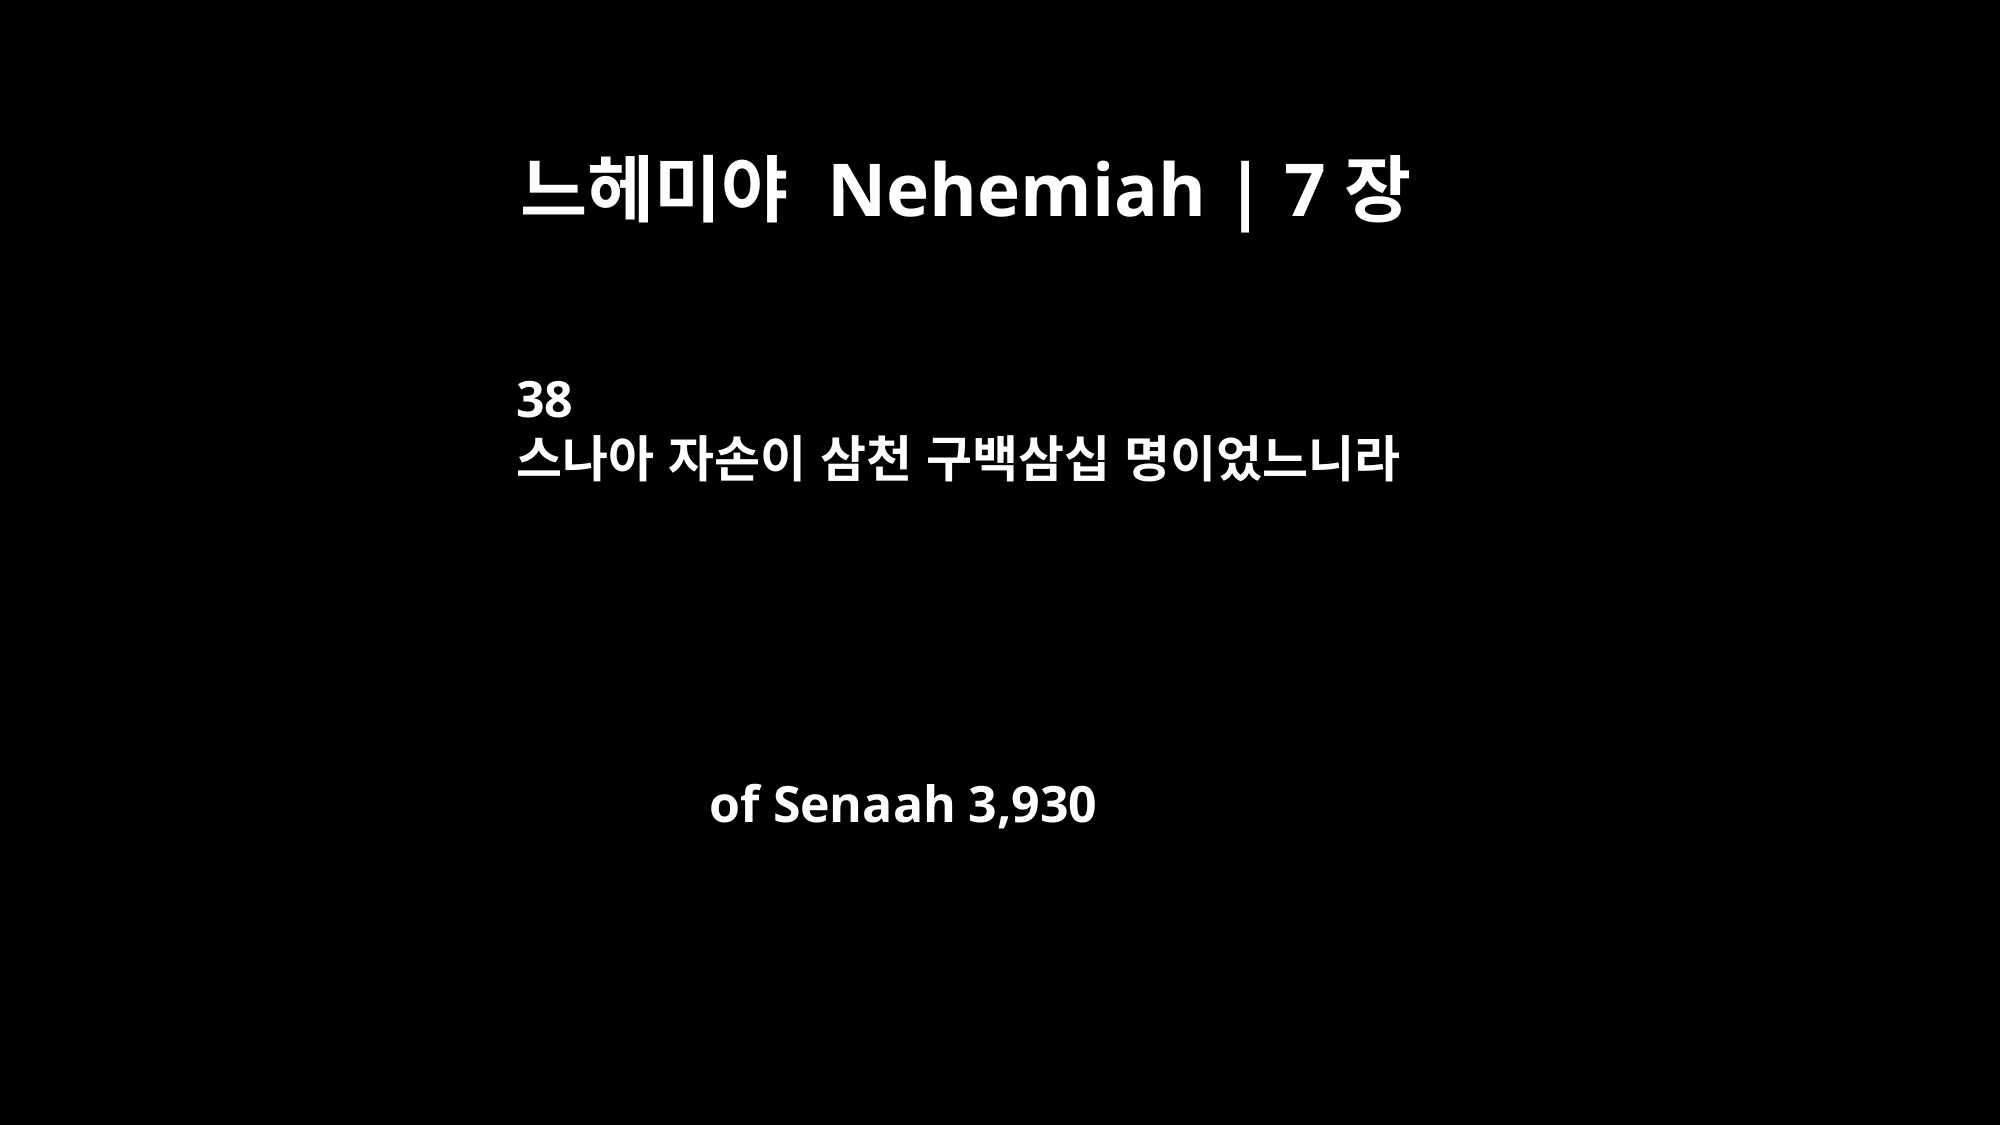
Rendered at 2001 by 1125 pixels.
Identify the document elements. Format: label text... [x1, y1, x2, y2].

text_box 느헤미야 Nehemiah | 7장 [505, 136, 1427, 239]
text_box 38 스나아 자손이 삼천 구백삼십 명이었느니라 [501, 359, 1416, 495]
text_box of Senaah 3,930 [695, 764, 1113, 840]
